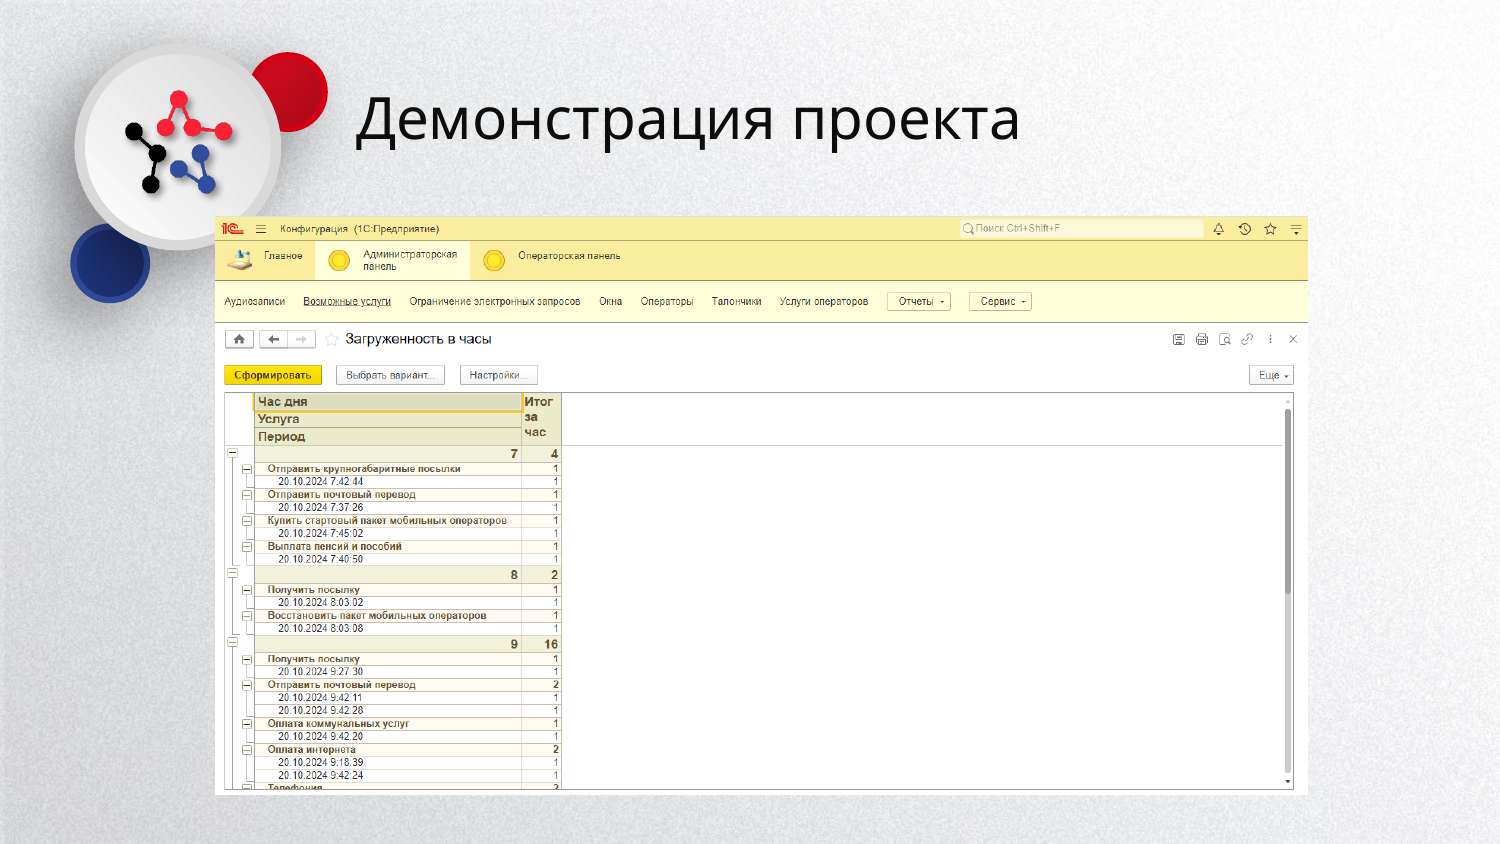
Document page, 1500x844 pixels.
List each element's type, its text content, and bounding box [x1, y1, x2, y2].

text_box Демонстрация проекта [341, 73, 1182, 159]
picture [0, 0, 1500, 844]
text_box [257, 54, 326, 130]
text_box [78, 47, 278, 247]
